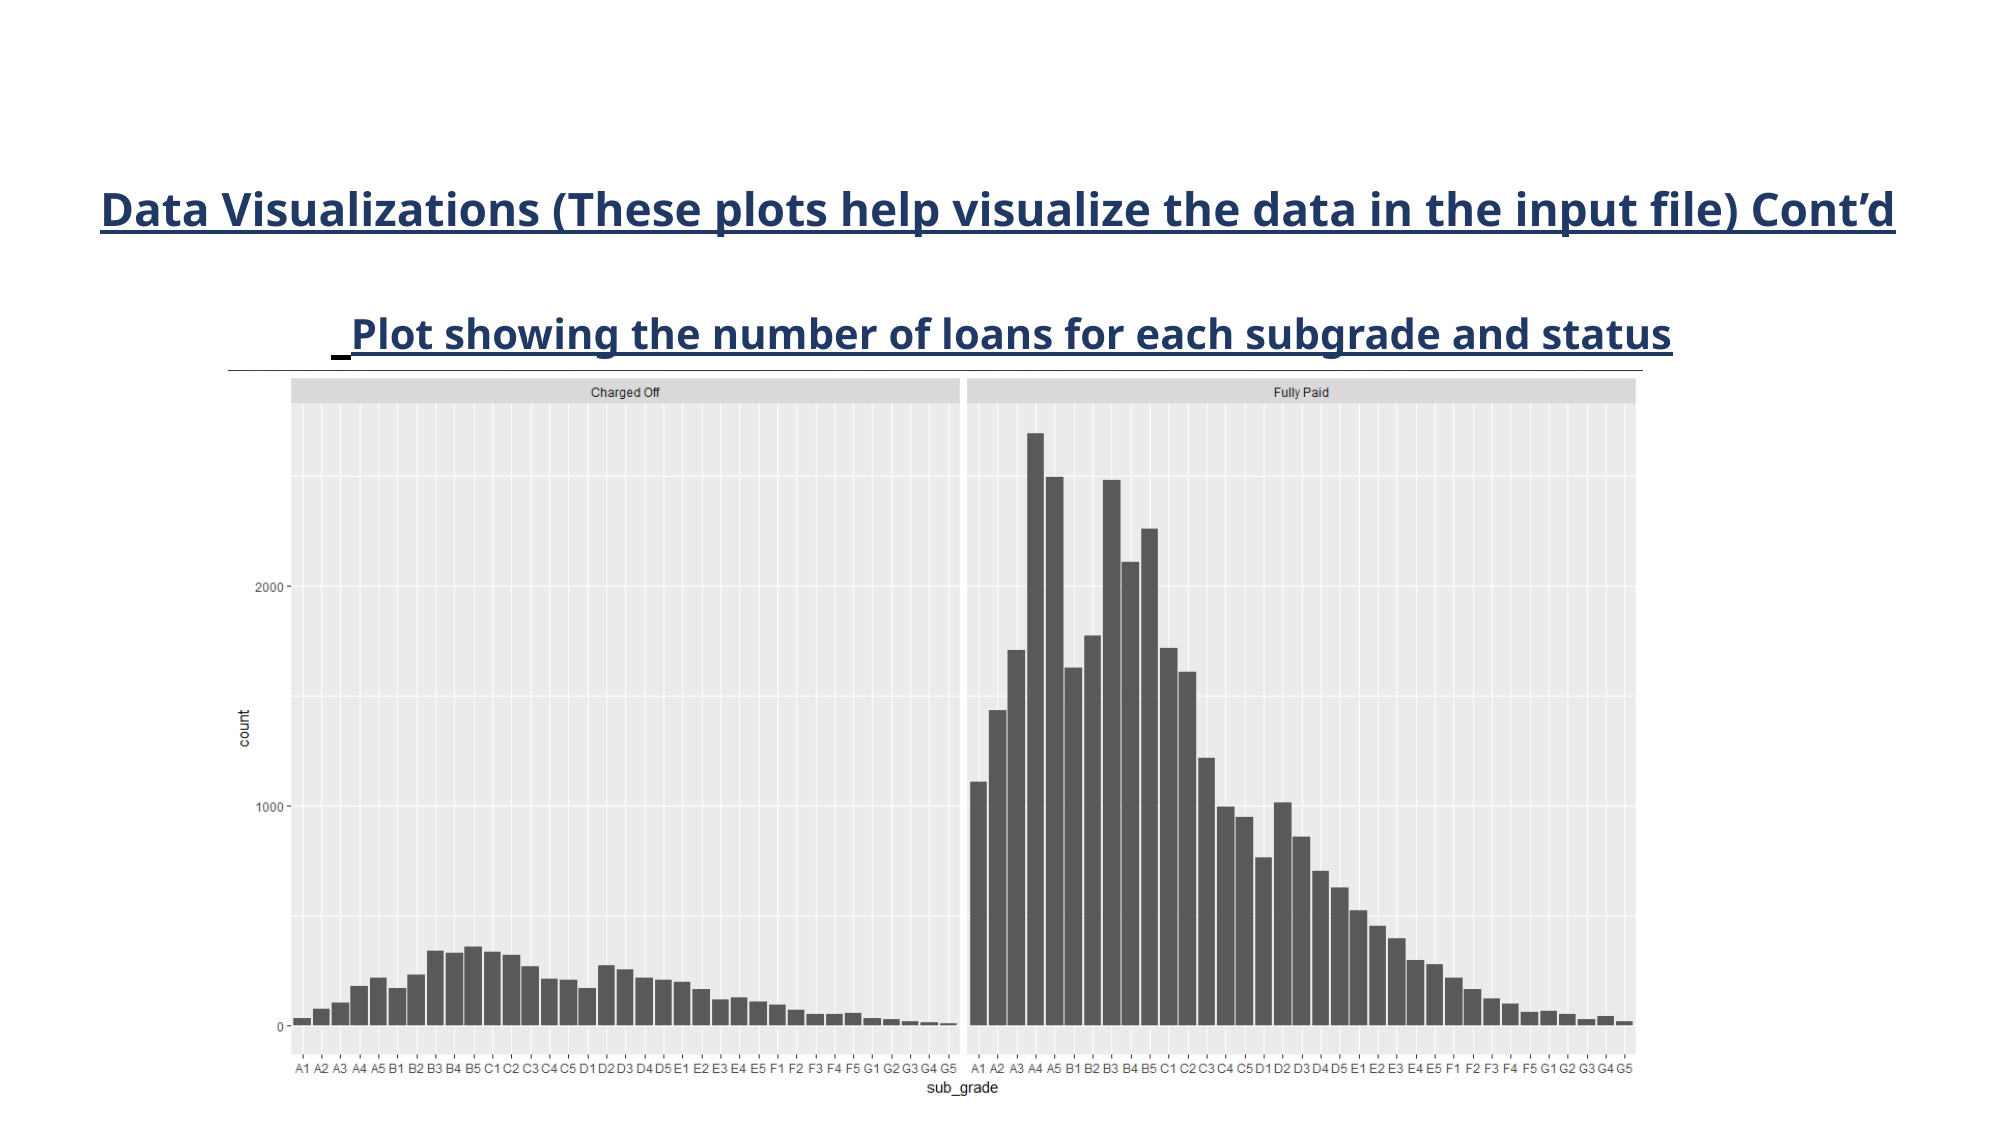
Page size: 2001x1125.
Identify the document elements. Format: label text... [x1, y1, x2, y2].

text_box Data Visualizations (These plots help visualize the data in the input file) Cont’d [66, 133, 1914, 274]
text_box Plot showing the number of loans for each subgrade and status [316, 254, 2000, 395]
picture [228, 370, 1643, 1100]
